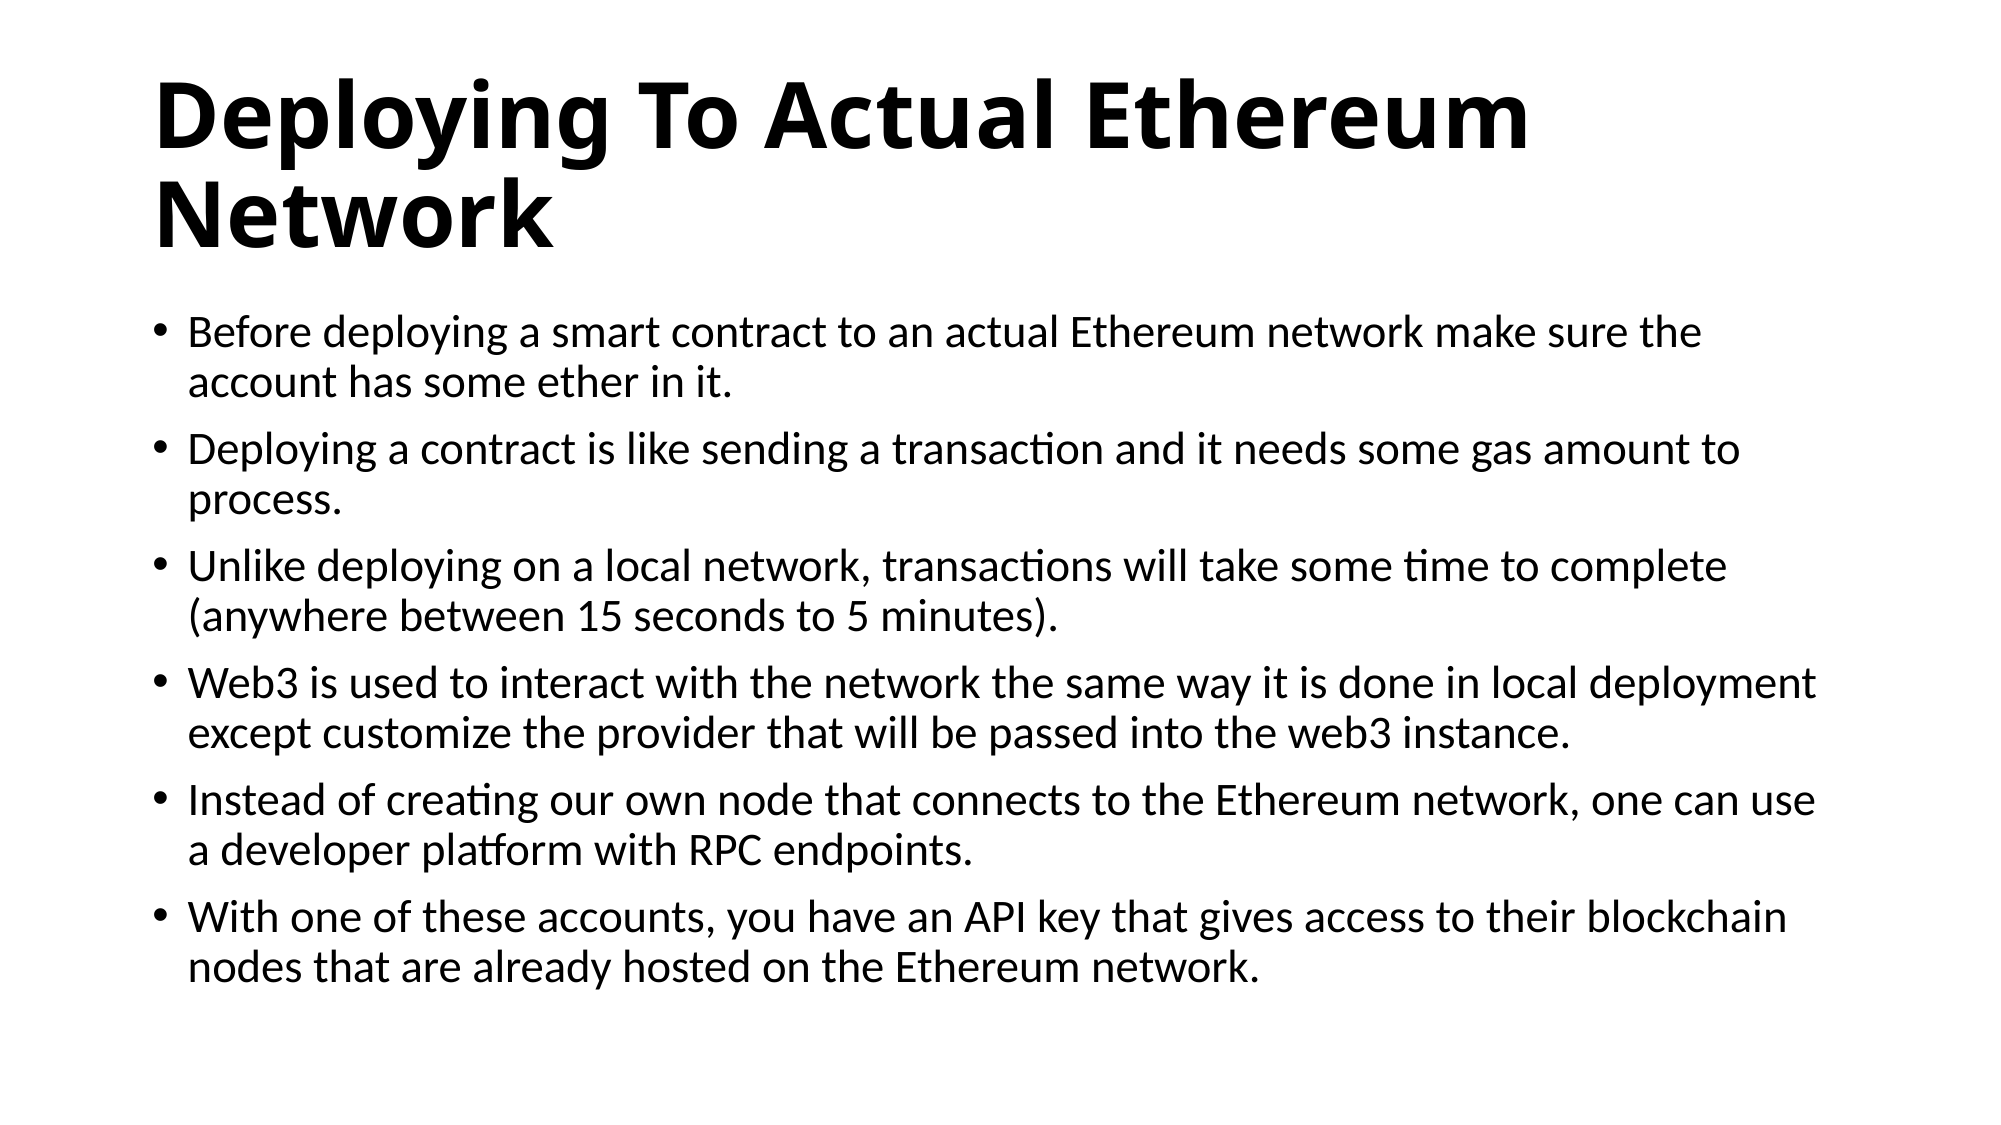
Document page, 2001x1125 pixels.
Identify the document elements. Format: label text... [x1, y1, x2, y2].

list Before deploying a smart contract to an actual Ethereum network make sure the account has some ether in it. Deploying a contract is like sending a transaction and it needs some gas amount to process. Unlike deploying on a local network, transactions will take some time to complete (anywhere between 15 seconds to 5 minutes). Web3 is used to interact with the network the same way it is done in local deployment except customize the provider that will be passed into the web3 instance. Instead of creating our own node that connects to the Ethereum network, one can use a developer platform with RPC endpoints. With one of these accounts, you have an API key that gives access to their blockchain nodes that are already hosted on the Ethereum network. [137, 299, 1863, 1014]
title Deploying To Actual Ethereum Network [137, 59, 1863, 278]
